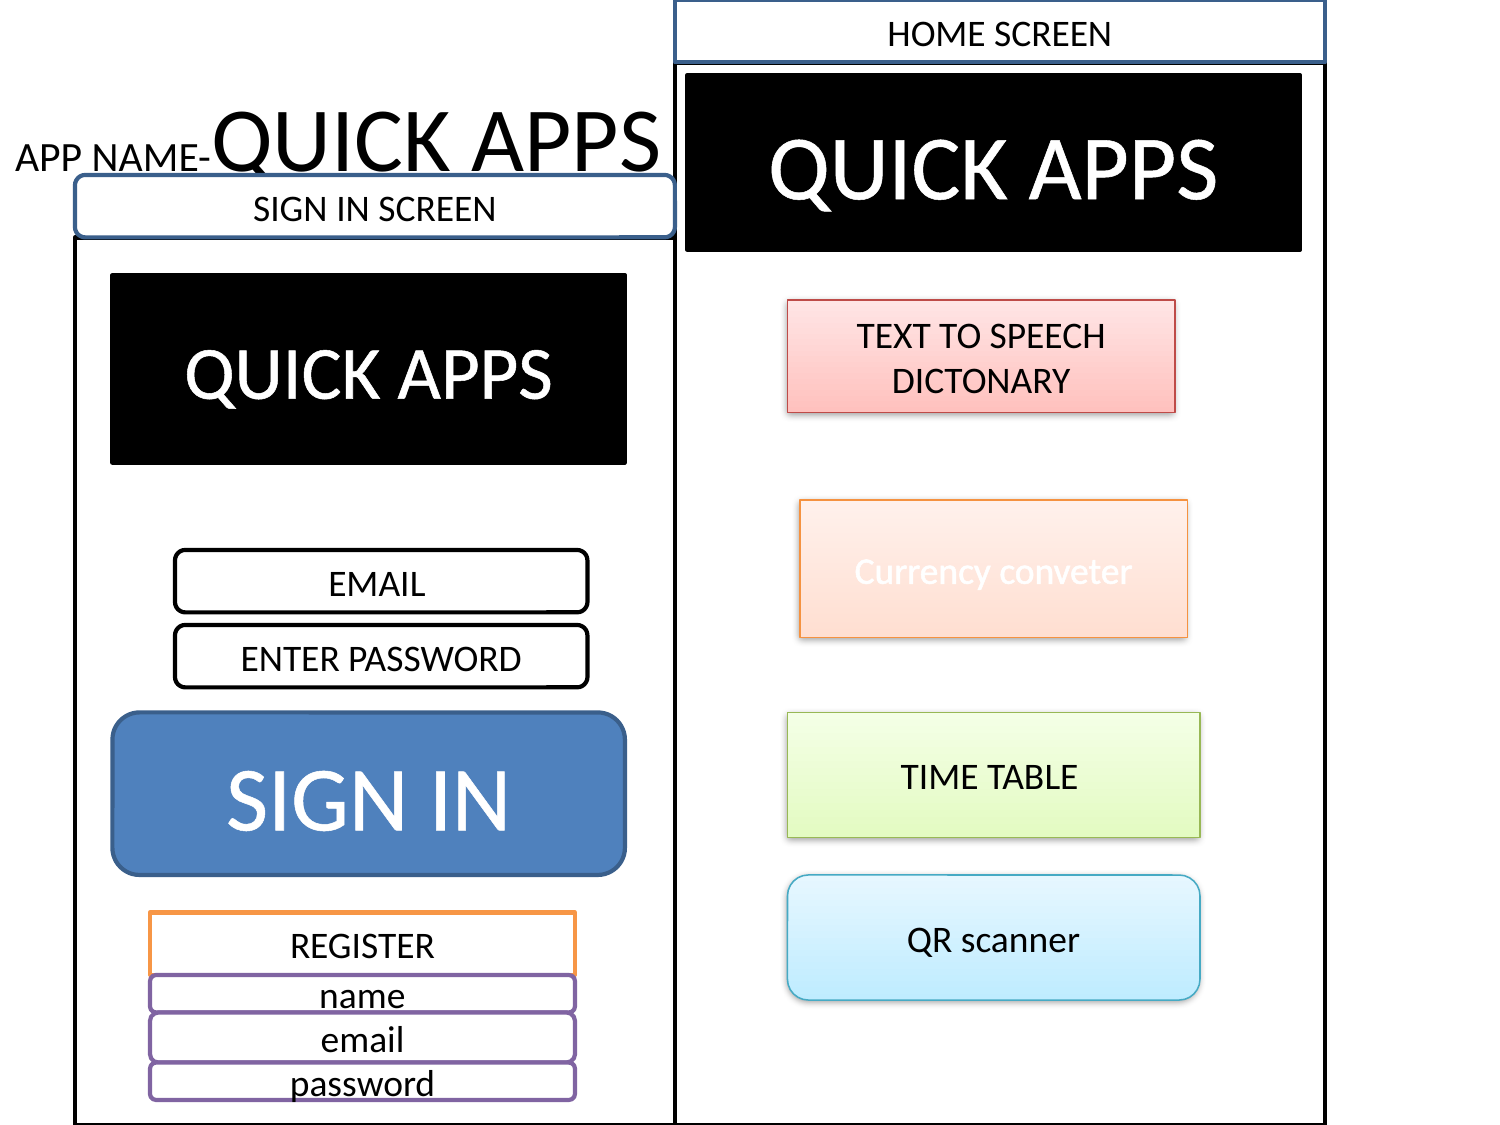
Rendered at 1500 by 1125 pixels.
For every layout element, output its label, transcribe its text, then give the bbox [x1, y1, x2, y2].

title APP NAME-QUICK APPS [0, 45, 673, 225]
text_box Currency conveter [799, 499, 1188, 638]
text_box password [147, 1060, 578, 1103]
text_box REGISTER [148, 910, 577, 977]
text_box TEXT TO SPEECH DICTONARY [787, 299, 1176, 413]
text_box email [147, 1010, 578, 1062]
text_box QUICK APPS [685, 73, 1302, 252]
text_box name [147, 972, 578, 1013]
text_box EMAIL [172, 547, 590, 615]
text_box ENTER PASSWORD [172, 622, 590, 690]
text_box [73, 235, 677, 1125]
text_box SIGN IN SCREEN [72, 172, 678, 240]
text_box QR scanner [786, 874, 1201, 1001]
text_box [673, 64, 1327, 1125]
text_box TIME TABLE [787, 712, 1201, 838]
text_box QUICK APPS [110, 273, 627, 465]
text_box HOME SCREEN [673, 0, 1327, 64]
text_box SIGN IN [110, 710, 628, 878]
